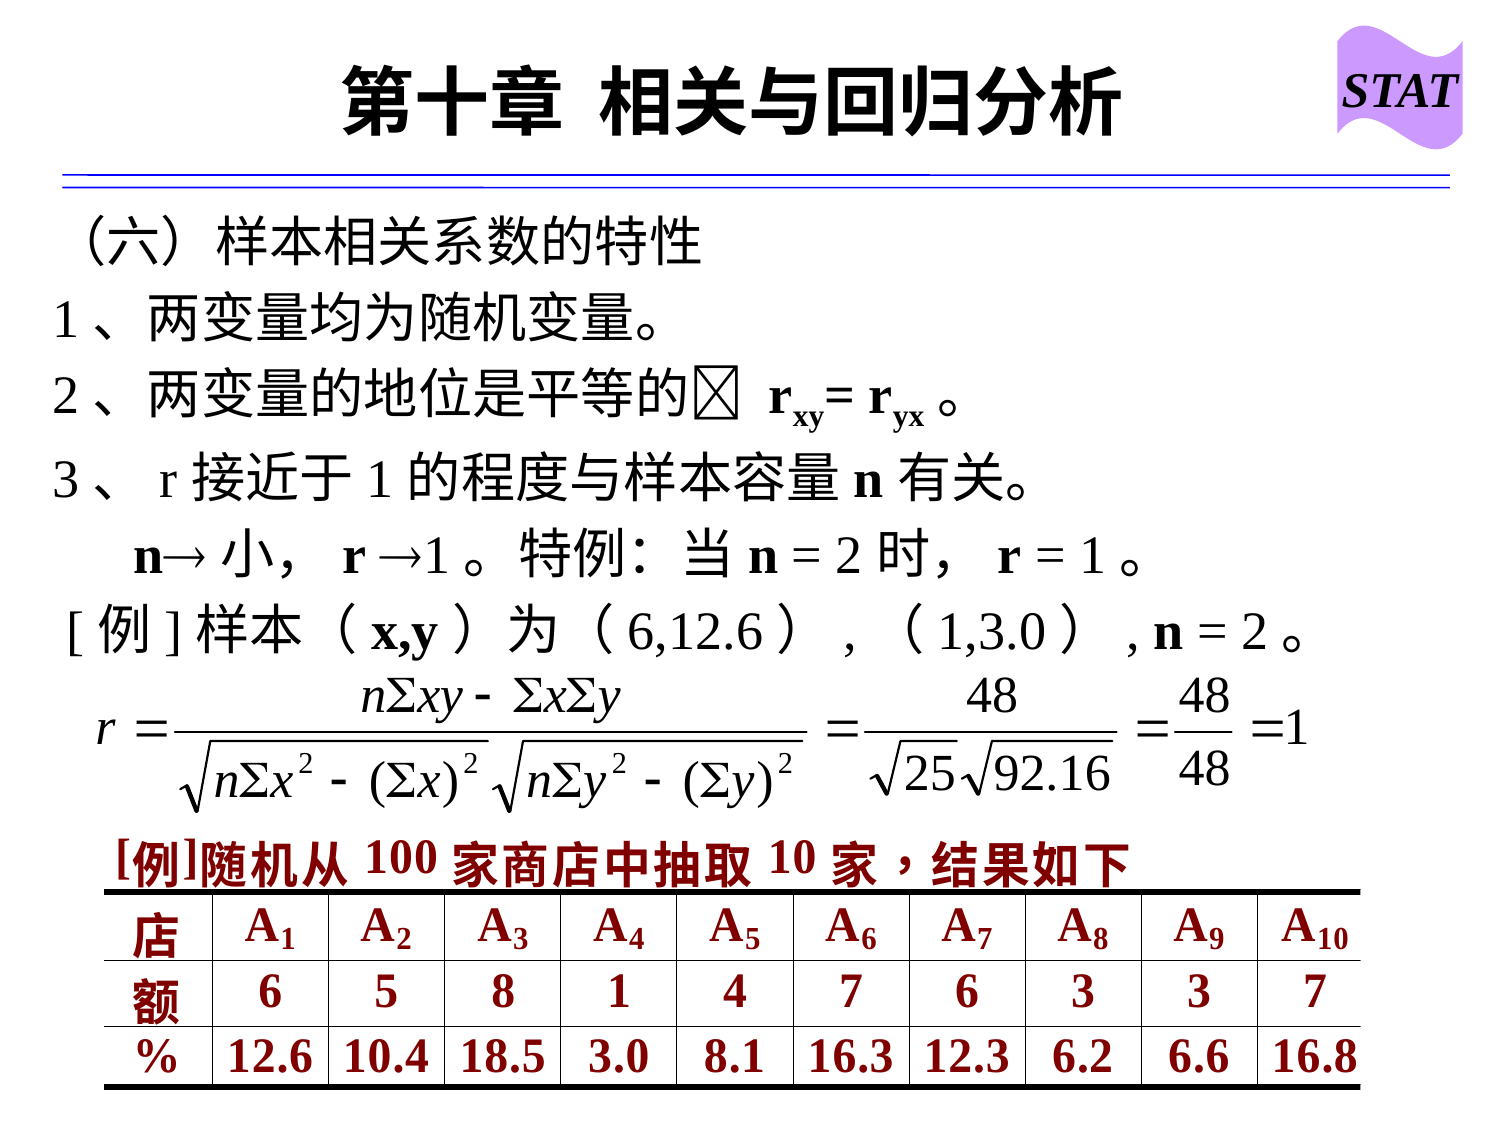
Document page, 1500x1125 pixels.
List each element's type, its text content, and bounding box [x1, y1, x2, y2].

title 第十章 相关与回归分析 [74, 49, 1388, 151]
text_box STAT [1337, 25, 1463, 150]
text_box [88, 823, 1361, 1125]
subtitle （六）样本相关系数的特性 1、两变量均为随机变量。 2、两变量的地位是平等的 rxy= ryx。 3、r接近于1的程度与样本容量n有关。 n小，r 1。特例：当n = 2时，r = 1。 [例]样本（x,y）为（6,12.6）,（1,3.0）, n = 2。 [37, 199, 1463, 1088]
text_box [87, 662, 1313, 824]
